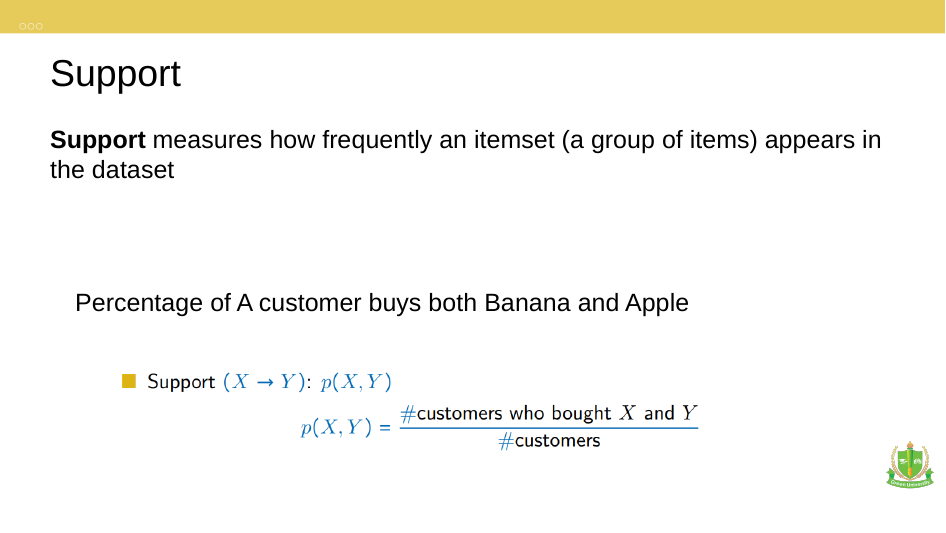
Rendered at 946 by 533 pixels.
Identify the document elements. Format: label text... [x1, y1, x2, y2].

picture [881, 436, 939, 493]
text_box Support [35, 41, 911, 101]
picture [97, 355, 735, 466]
text_box Support measures how frequently an itemset (a group of items) appears in the dataset [35, 116, 911, 191]
text_box Percentage of A customer buys both Banana and Apple [60, 278, 936, 324]
